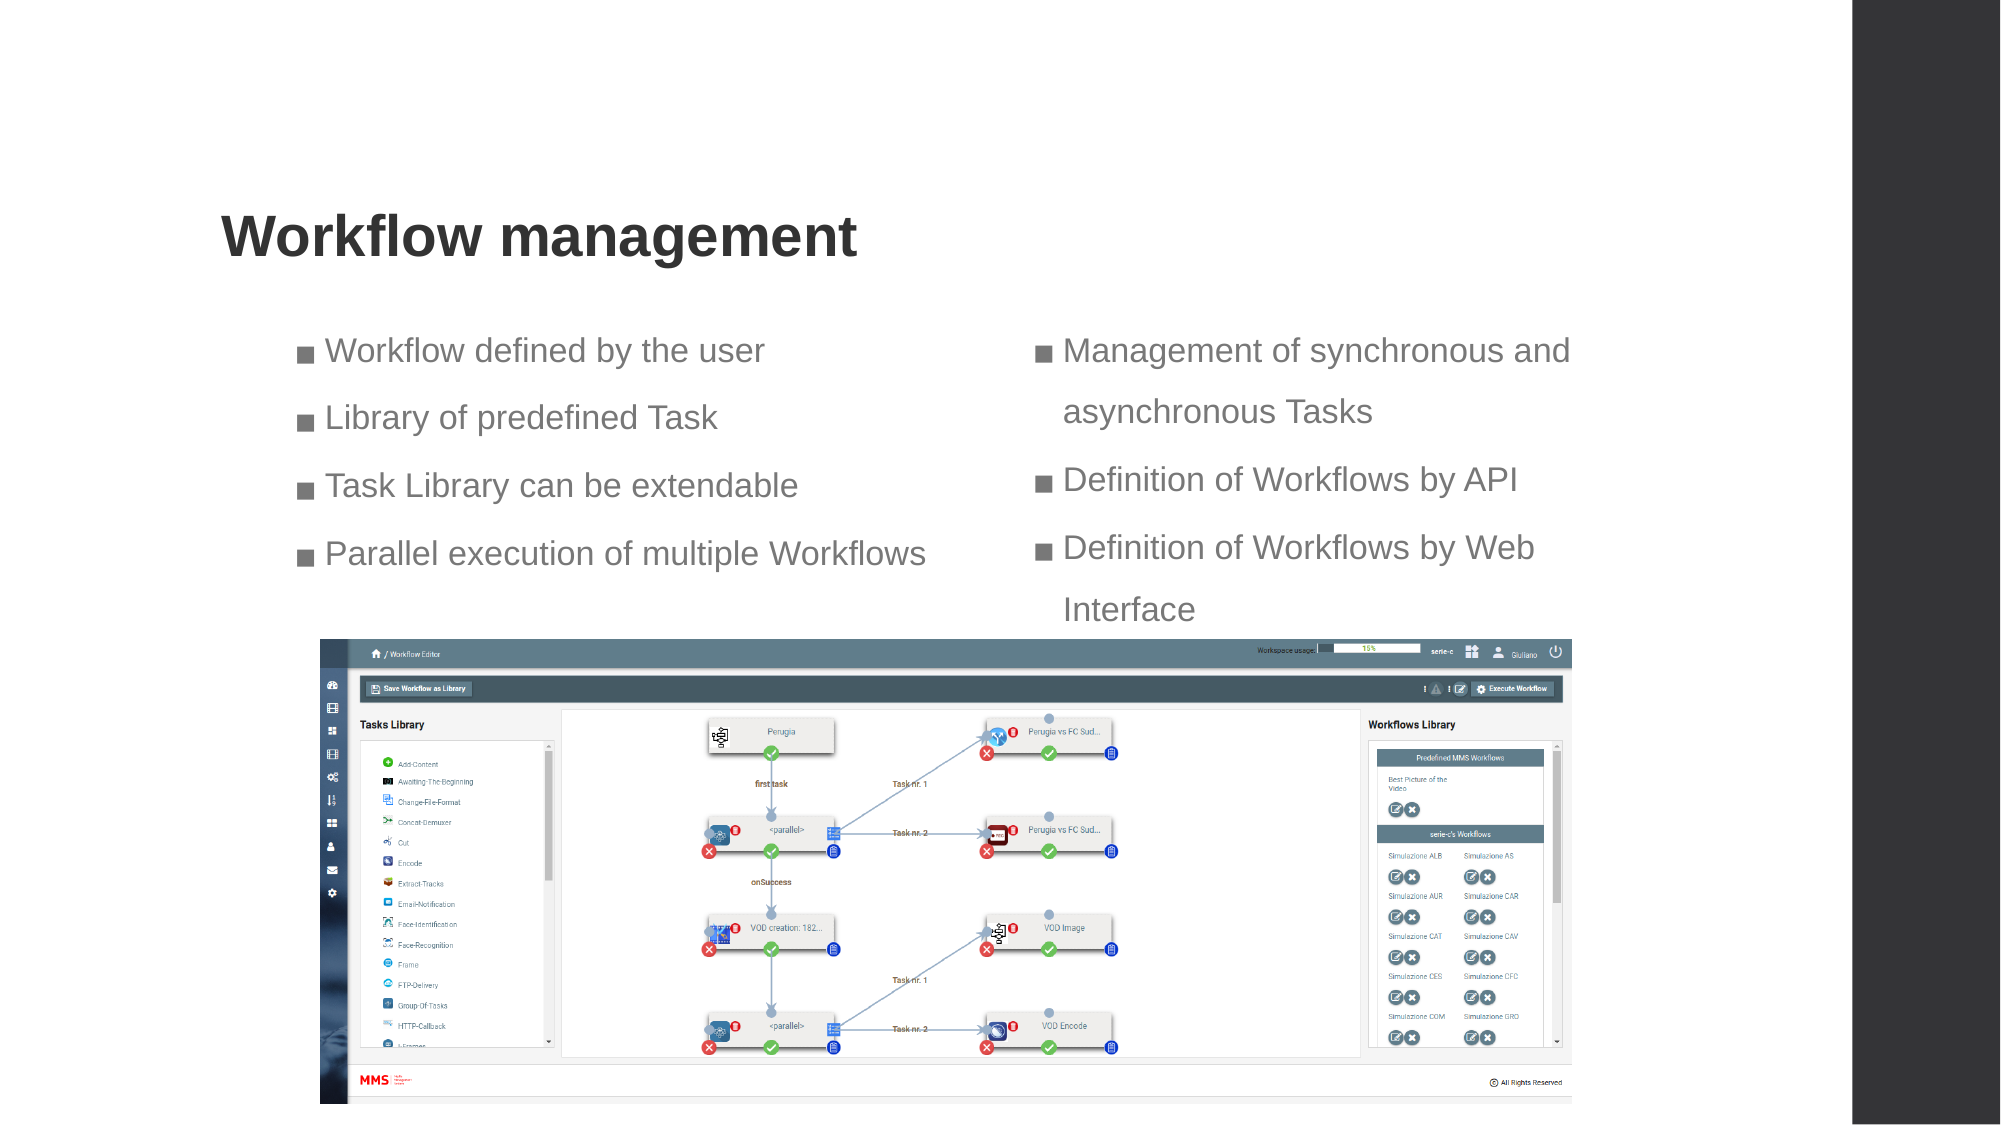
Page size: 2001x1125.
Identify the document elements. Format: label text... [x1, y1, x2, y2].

text_box Management of synchronous and asynchronous Tasks Definition of Workflows by API Definition of Workflows by Web Interface [945, 299, 1617, 678]
text_box Workflow defined by the user Library of predefined Task Task Library can be extendable Parallel execution of multiple Workflows [206, 299, 945, 660]
picture [320, 638, 1573, 1104]
text_box Workflow management [206, 59, 1797, 277]
